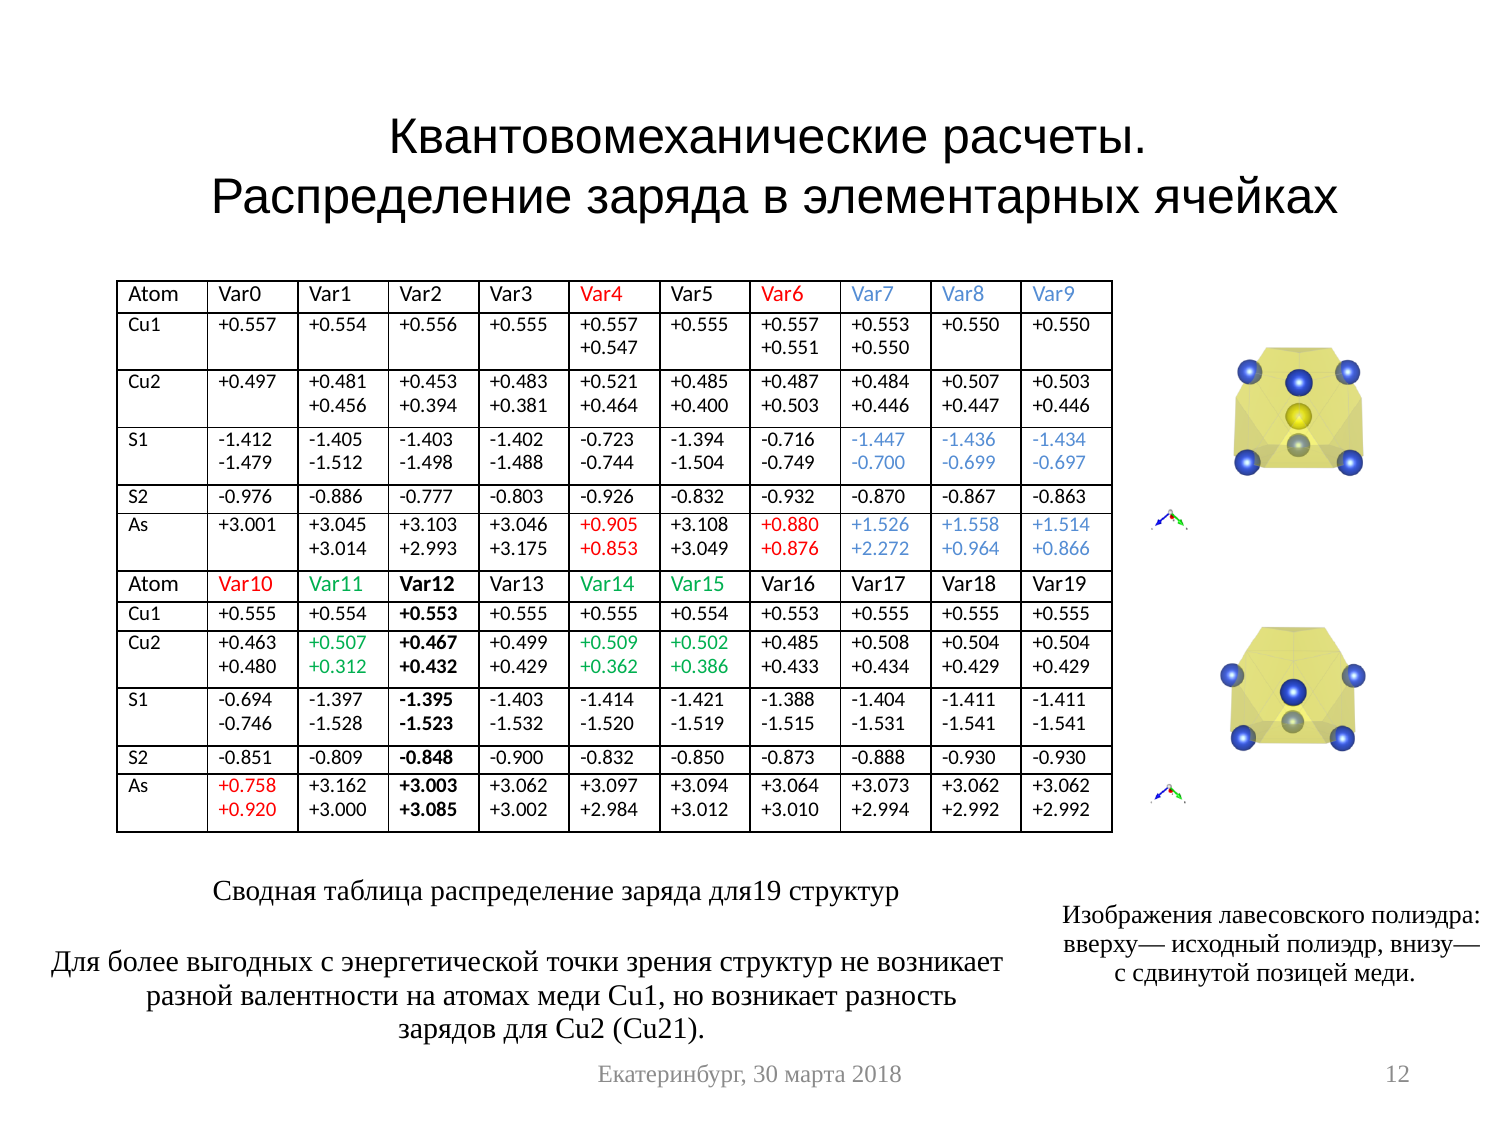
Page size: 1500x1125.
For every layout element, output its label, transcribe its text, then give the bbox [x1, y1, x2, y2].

table_cell +0.481 +0.456 [299, 371, 388, 427]
table_cell +0.553 [751, 603, 840, 630]
table_cell -0.873 [751, 747, 840, 773]
table_cell -0.803 [480, 486, 568, 513]
table_cell +0.504 +0.429 [932, 632, 1020, 687]
table_header Var2 [389, 282, 478, 312]
table_cell +0.487 +0.503 [751, 371, 840, 427]
table_cell -1.447 -0.700 [841, 428, 930, 484]
table_cell +0.555 [480, 603, 568, 630]
table_cell Var14 [570, 572, 659, 601]
table_cell Var16 [751, 572, 840, 601]
table_cell +0.509 +0.362 [570, 632, 659, 687]
table_cell +0.905 +0.853 [570, 514, 659, 570]
table_cell -1.434 -0.697 [1022, 428, 1111, 484]
table_cell S2 [118, 747, 207, 773]
table_cell -0.832 [570, 747, 659, 773]
text_box Сводная таблица распределение заряда для19 структур [152, 843, 961, 937]
table_cell +0.467 +0.432 [389, 632, 478, 687]
table_cell -1.388 -1.515 [751, 689, 840, 745]
table_cell Var13 [480, 572, 568, 601]
table_cell +0.484 +0.446 [841, 371, 930, 427]
table_cell +0.499 +0.429 [480, 632, 568, 687]
table_cell Var10 [208, 572, 297, 601]
table_header Var6 [751, 282, 840, 312]
table_cell +3.062 +3.002 [480, 775, 568, 831]
table_cell +3.046 +3.175 [480, 514, 568, 570]
picture [1136, 585, 1465, 819]
table_cell +0.521 +0.464 [570, 371, 659, 427]
table_cell +0.758 +0.920 [208, 775, 297, 831]
table_cell S1 [118, 689, 207, 745]
slide_number 12 [1074, 1042, 1425, 1103]
table_cell -0.886 [299, 486, 388, 513]
table_cell +3.064 +3.010 [751, 775, 840, 831]
table_header Var4 [570, 282, 659, 312]
table_cell +0.880 +0.876 [751, 514, 840, 570]
table_cell -0.850 [661, 747, 749, 773]
table_cell -0.900 [480, 747, 568, 773]
table_cell -1.404 -1.531 [841, 689, 930, 745]
table_cell +0.497 [208, 371, 297, 427]
table_header Atom [118, 282, 207, 312]
table_cell -0.932 [751, 486, 840, 513]
table_cell As [118, 775, 207, 831]
table_cell +0.554 [299, 603, 388, 630]
table_cell +0.555 [841, 603, 930, 630]
table_cell +0.483 +0.381 [480, 371, 568, 427]
table_cell -0.723 -0.744 [570, 428, 659, 484]
table_cell +3.045 +3.014 [299, 514, 388, 570]
table_cell -0.716 -0.749 [751, 428, 840, 484]
table_cell -1.421 -1.519 [661, 689, 749, 745]
table_cell Var15 [661, 572, 749, 601]
table_cell +0.550 [932, 314, 1020, 369]
table_cell -0.888 [841, 747, 930, 773]
list Для более выгодных с энергетической точки зрения структур не возникает разной валентности на атомах меди Cu1, но возникает разность зарядов для Cu2 (Cu21). [35, 937, 1020, 1055]
picture [1136, 304, 1478, 546]
table_cell -1.397 -1.528 [299, 689, 388, 745]
table_cell +3.062 +2.992 [1022, 775, 1111, 831]
table_cell +3.062 +2.992 [932, 775, 1020, 831]
table_cell -0.863 [1022, 486, 1111, 513]
table_cell -1.405 -1.512 [299, 428, 388, 484]
table_cell Var18 [932, 572, 1020, 601]
table_cell +0.463 +0.480 [208, 632, 297, 687]
table_cell +0.555 [661, 314, 749, 369]
table_cell +0.485 +0.433 [751, 632, 840, 687]
table_header Var1 [299, 282, 388, 312]
table_cell -0.809 [299, 747, 388, 773]
table_cell -1.414 -1.520 [570, 689, 659, 745]
table_cell S2 [118, 486, 207, 513]
table_cell +0.550 [1022, 314, 1111, 369]
table_cell Var19 [1022, 572, 1111, 601]
table_cell Var17 [841, 572, 930, 601]
table_cell -0.848 [389, 747, 478, 773]
table_cell +3.094 +3.012 [661, 775, 749, 831]
table_cell +0.453 +0.394 [389, 371, 478, 427]
table_cell -0.930 [1022, 747, 1111, 773]
table_cell -1.403 -1.532 [480, 689, 568, 745]
table_cell +0.555 [208, 603, 297, 630]
table_cell +0.507 +0.447 [932, 371, 1020, 427]
table_cell Cu1 [118, 603, 207, 630]
table_cell -1.402 -1.488 [480, 428, 568, 484]
table_cell +0.555 [570, 603, 659, 630]
table_cell +0.503 +0.446 [1022, 371, 1111, 427]
footer Екатеринбург, 30 марта 2018 [512, 1055, 988, 1103]
table_cell -0.870 [841, 486, 930, 513]
table_cell +1.514 +0.866 [1022, 514, 1111, 570]
table_cell +0.554 [661, 603, 749, 630]
table_cell Atom [118, 572, 207, 601]
table_cell +0.555 [932, 603, 1020, 630]
table_cell -0.926 [570, 486, 659, 513]
table_cell -0.832 [661, 486, 749, 513]
table_cell -1.436 -0.699 [932, 428, 1020, 484]
table_cell +1.526 +2.272 [841, 514, 930, 570]
table_cell +0.502 +0.386 [661, 632, 749, 687]
table_cell +0.553 +0.550 [841, 314, 930, 369]
table_cell -0.976 [208, 486, 297, 513]
table_cell +3.103 +2.993 [389, 514, 478, 570]
table_cell As [118, 514, 207, 570]
table_cell +3.097 +2.984 [570, 775, 659, 831]
table_cell -1.394 -1.504 [661, 428, 749, 484]
table_cell Var11 [299, 572, 388, 601]
table_cell +0.507 +0.312 [299, 632, 388, 687]
table_cell -0.867 [932, 486, 1020, 513]
text_box Квантовомеханические расчеты. Распределение заряда в элементарных ячейках [99, 70, 1450, 258]
table_header Var0 [208, 282, 297, 312]
table_cell -0.930 [932, 747, 1020, 773]
table_cell +0.554 [299, 314, 388, 369]
table_header Var3 [480, 282, 568, 312]
table_cell -1.395 -1.523 [389, 689, 478, 745]
table_cell +3.003 +3.085 [389, 775, 478, 831]
table_header Var9 [1022, 282, 1111, 312]
table_cell -1.411 -1.541 [1022, 689, 1111, 745]
table_cell -0.777 [389, 486, 478, 513]
table_cell +0.557 +0.551 [751, 314, 840, 369]
table_cell +0.555 [480, 314, 568, 369]
table_header Var7 [841, 282, 930, 312]
table_cell Cu2 [118, 371, 207, 427]
table_cell +0.553 [389, 603, 478, 630]
table_cell +0.556 [389, 314, 478, 369]
table_header Var5 [661, 282, 749, 312]
table_cell -1.403 -1.498 [389, 428, 478, 484]
table_cell +3.073 +2.994 [841, 775, 930, 831]
table_cell -1.412 -1.479 [208, 428, 297, 484]
table_cell +0.557 [208, 314, 297, 369]
text_box Изображения лавесовского полиэдра: вверху— исходный полиэдр, внизу— с сдвинутой позицей меди. [1042, 878, 1500, 1008]
table_cell +1.558 +0.964 [932, 514, 1020, 570]
table_cell +0.504 +0.429 [1022, 632, 1111, 687]
table_cell +0.508 +0.434 [841, 632, 930, 687]
table_cell Var12 [389, 572, 478, 601]
table_cell +0.557 +0.547 [570, 314, 659, 369]
table_cell +3.108 +3.049 [661, 514, 749, 570]
table_header Var8 [932, 282, 1020, 312]
table_cell Cu1 [118, 314, 207, 369]
table_cell -0.851 [208, 747, 297, 773]
table_cell -1.411 -1.541 [932, 689, 1020, 745]
table_cell +3.162 +3.000 [299, 775, 388, 831]
table_cell -0.694 -0.746 [208, 689, 297, 745]
table_cell Cu2 [118, 632, 207, 687]
table_cell +3.001 [208, 514, 297, 570]
table_cell S1 [118, 428, 207, 484]
table_cell +0.555 [1022, 603, 1111, 630]
table_cell +0.485 +0.400 [661, 371, 749, 427]
